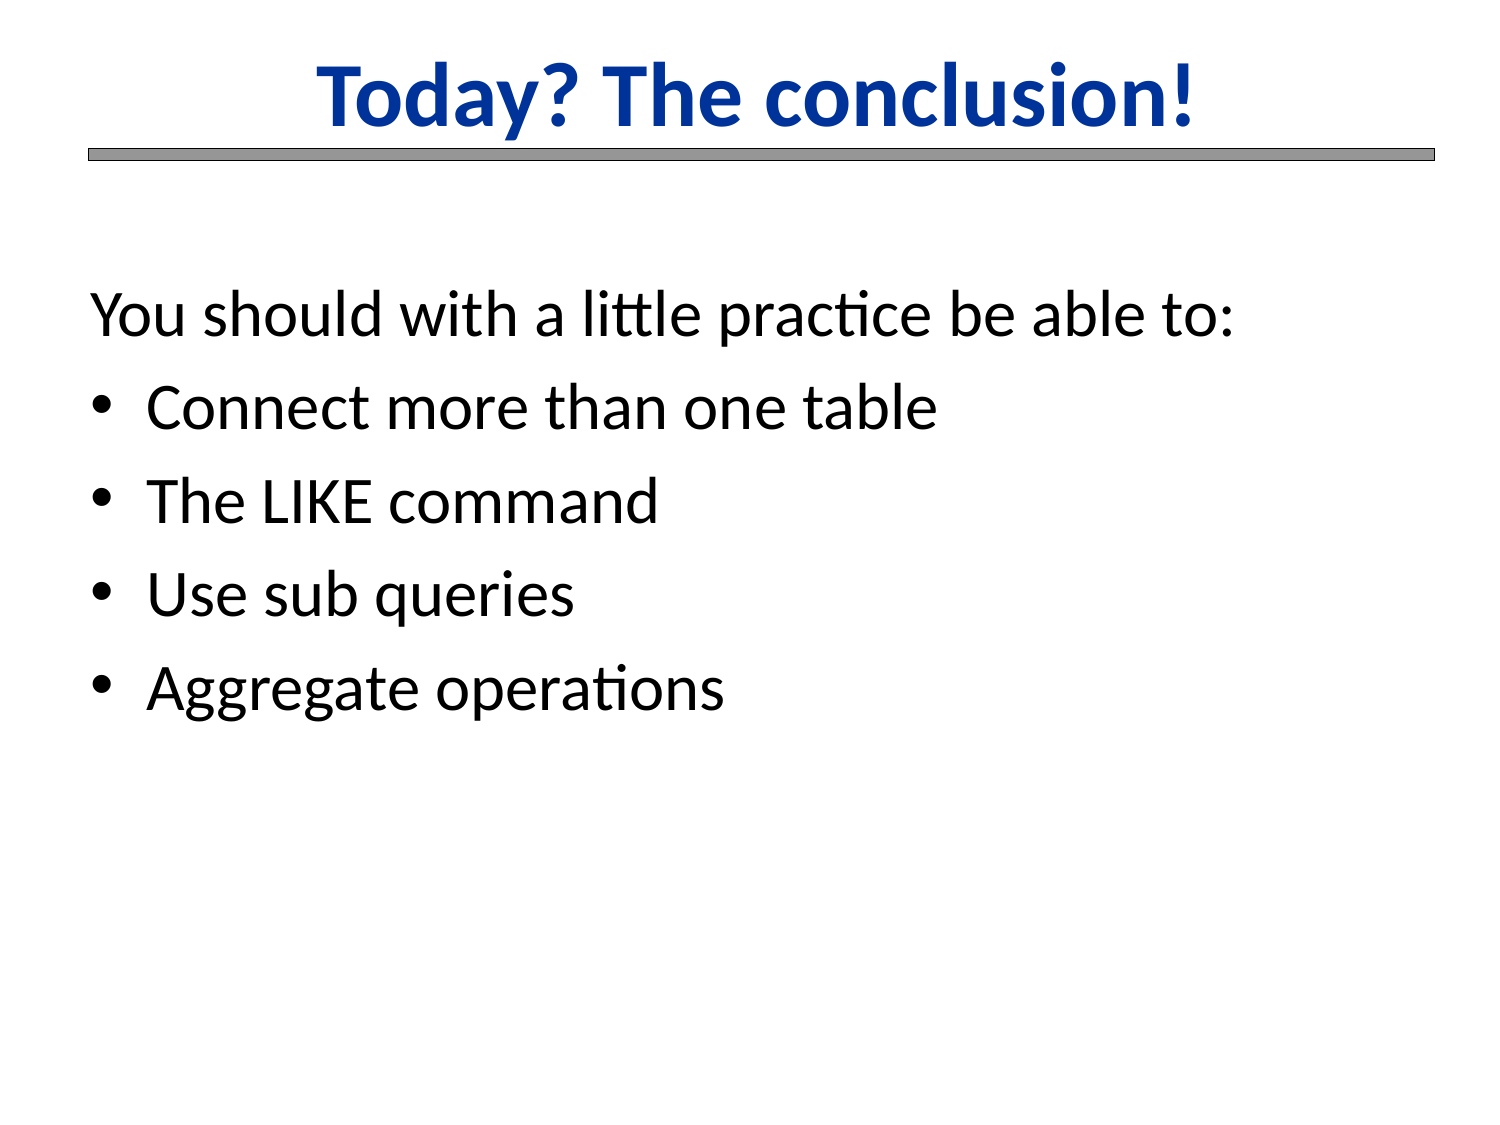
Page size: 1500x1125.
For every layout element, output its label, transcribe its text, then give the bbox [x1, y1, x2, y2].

title Today? The conclusion! [83, 0, 1434, 185]
text_box [88, 148, 1435, 161]
list You should with a little practice be able to: Connect more than one table The LIKE command Use sub queries Aggregate operations [75, 262, 1425, 1005]
